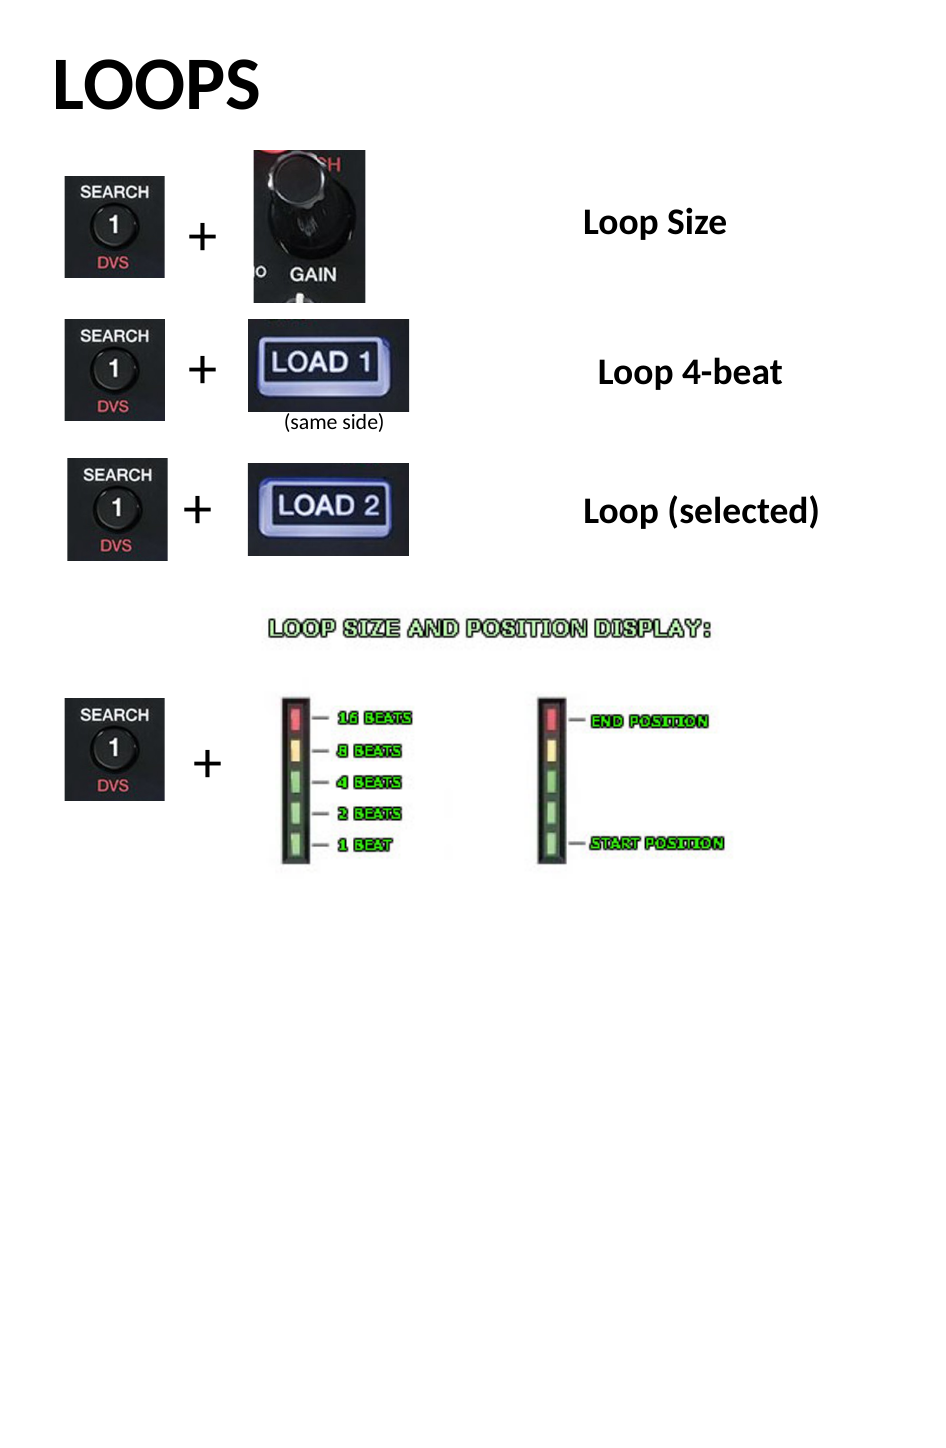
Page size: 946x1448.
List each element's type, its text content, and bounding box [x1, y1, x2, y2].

text_box Loop (selected) [568, 479, 857, 539]
text_box + [168, 462, 234, 548]
text_box LOOPS [37, 26, 277, 132]
picture [67, 458, 168, 561]
picture [247, 463, 409, 556]
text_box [64, 605, 775, 894]
text_box (same side) [243, 421, 426, 442]
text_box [64, 319, 825, 421]
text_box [64, 150, 810, 303]
